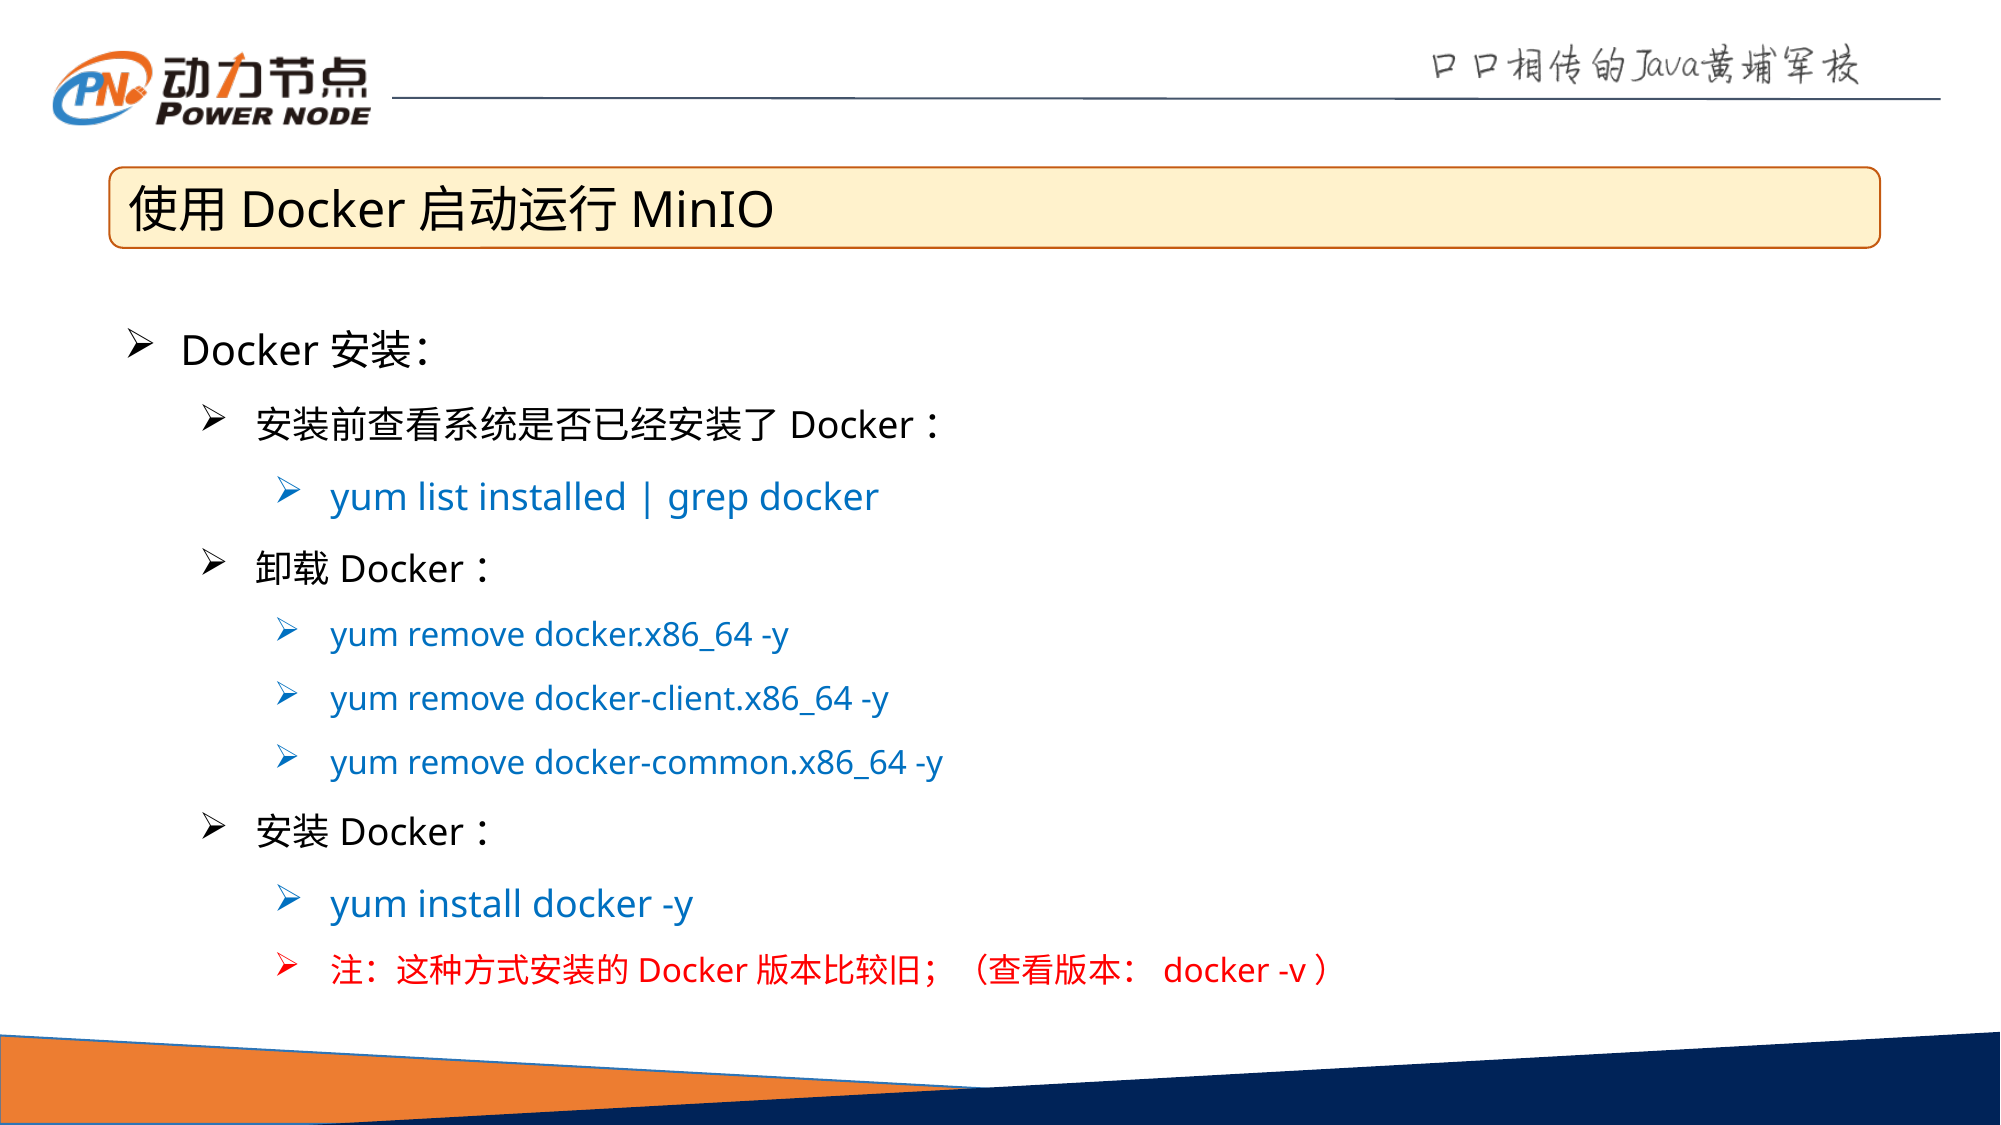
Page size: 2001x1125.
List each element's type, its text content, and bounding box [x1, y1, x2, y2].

text_box [308, 1030, 2000, 1125]
text_box 使用Docker启动运行MinIO [108, 166, 1882, 249]
text_box Docker安装： 安装前查看系统是否已经安装了Docker： yum list installed | grep docker 卸载Docker： yum remove docker.x86_64 -y yum remove docker-client.x86_64 -y yum remove docker-common.x86_64 -y 安装Docker： yum install docker -y 注：这种方式安装的Docker版本比较旧；（查看版本：docker -v） [109, 286, 1881, 1032]
text_box [0, 1034, 976, 1125]
picture [1407, 0, 2001, 196]
picture [0, 0, 389, 227]
